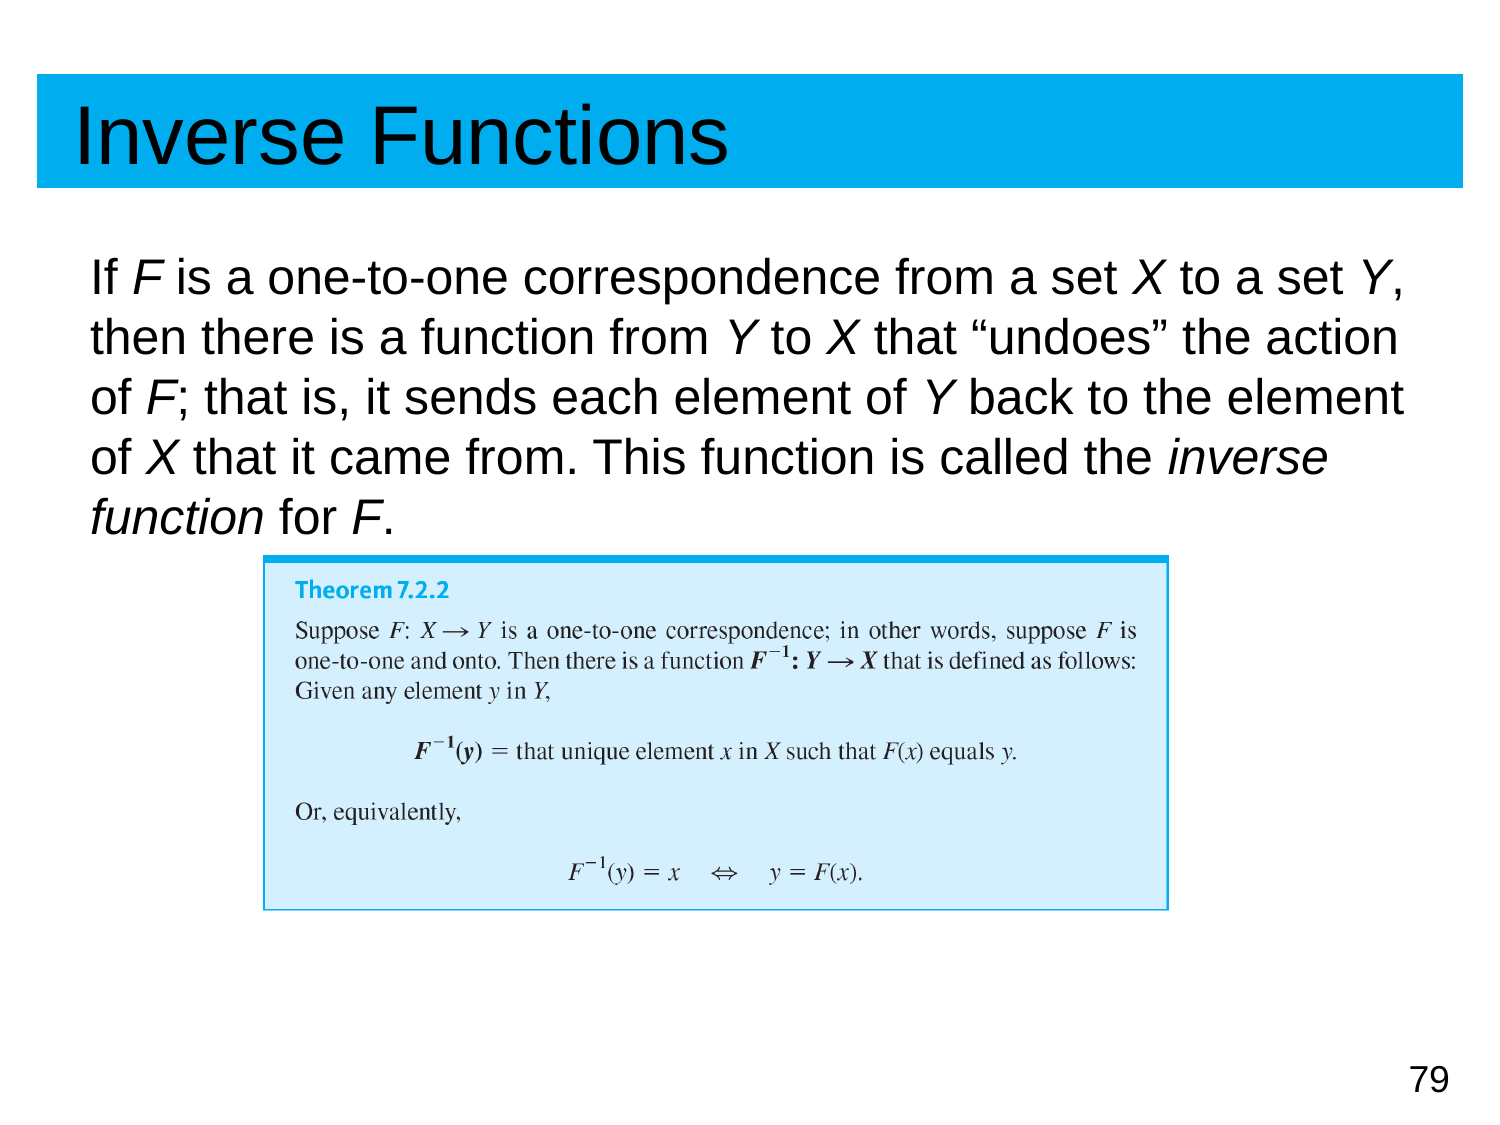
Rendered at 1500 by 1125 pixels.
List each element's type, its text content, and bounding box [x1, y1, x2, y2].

list If F is a one-to-one correspondence from a set X to a set Y, then there is a function from Y to X that “undoes” the action of F; that is, it sends each element of Y back to the element of X that it came from. This function is called the inverse function for F. [75, 237, 1425, 550]
title Inverse Functions [58, 37, 1408, 225]
picture [258, 549, 1174, 914]
